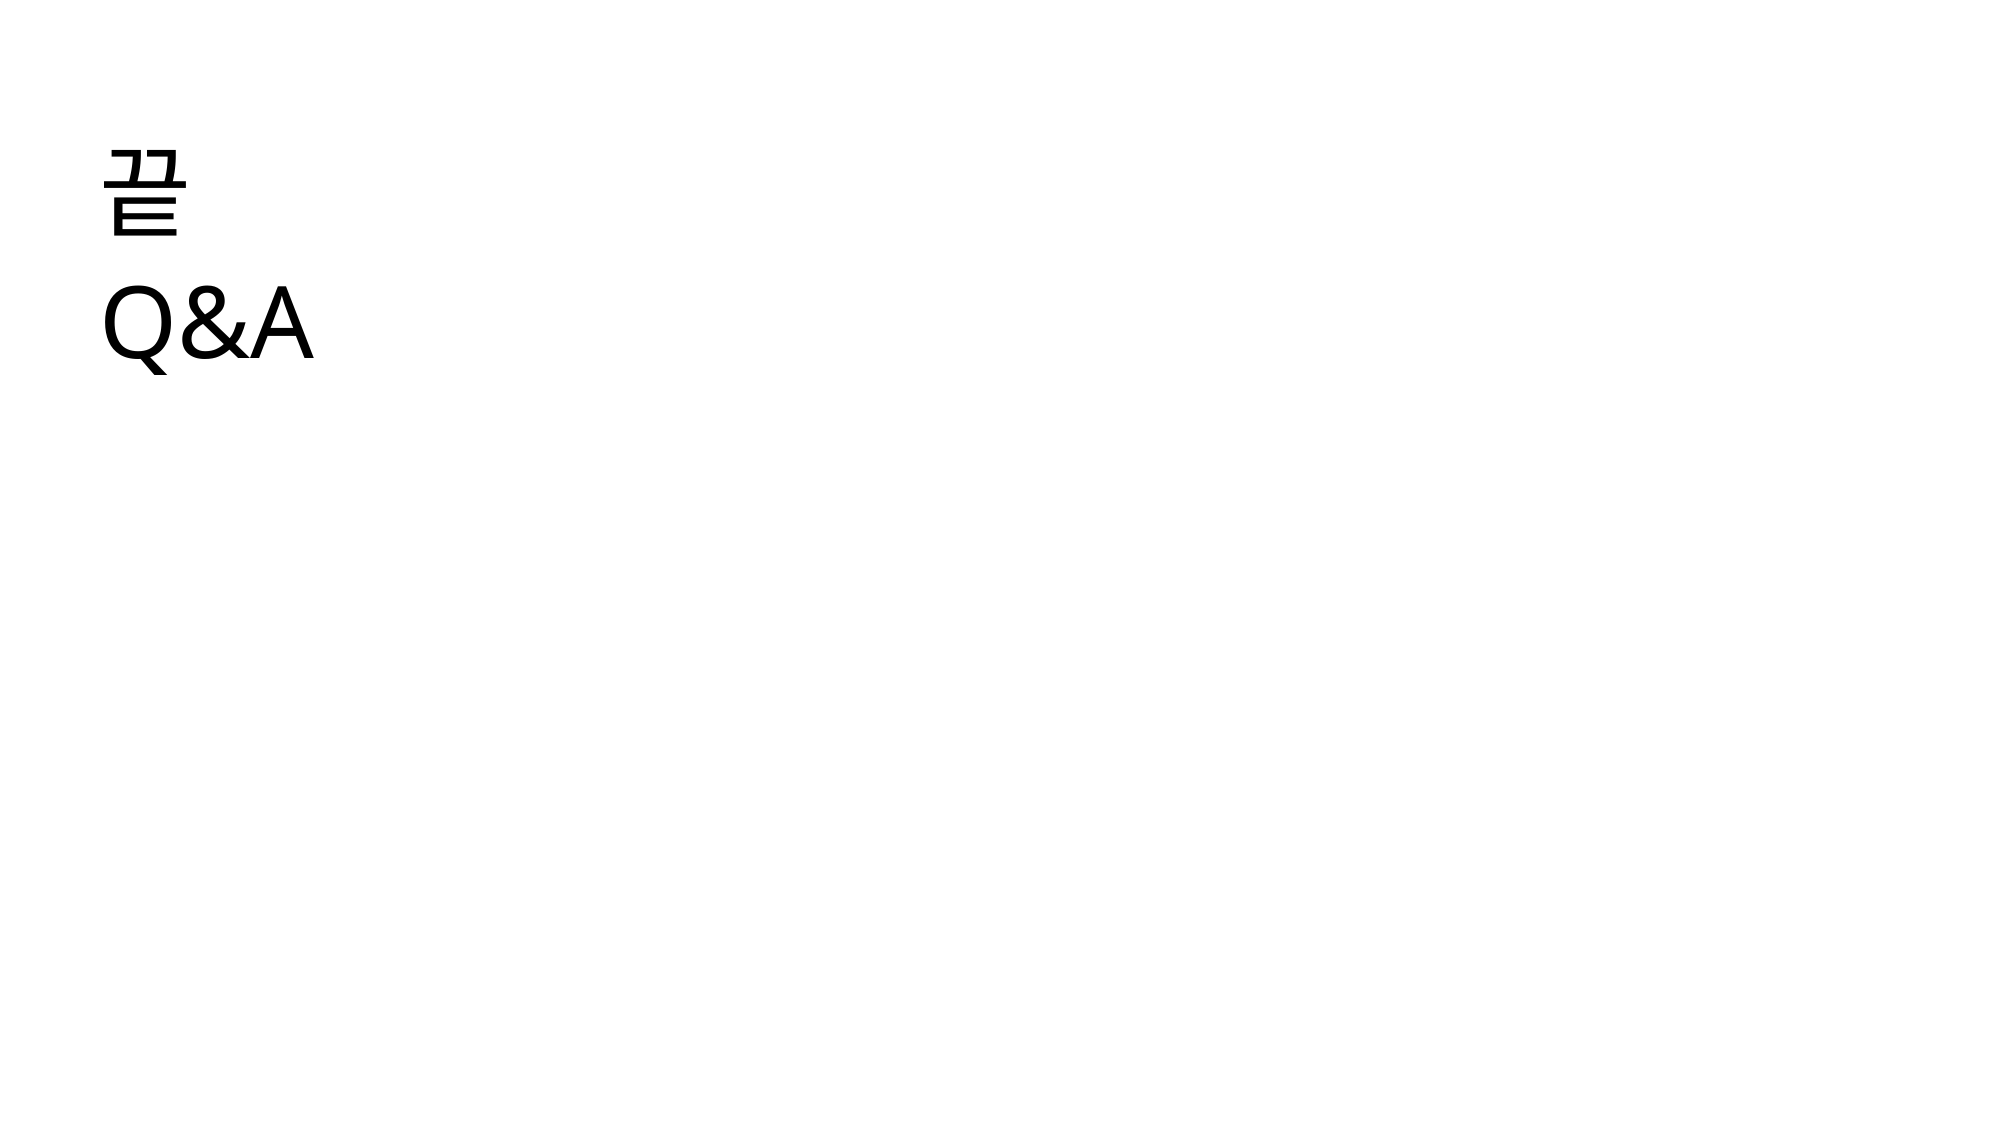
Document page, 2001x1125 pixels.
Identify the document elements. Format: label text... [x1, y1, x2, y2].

list 끝 Q&A [84, 135, 1810, 850]
